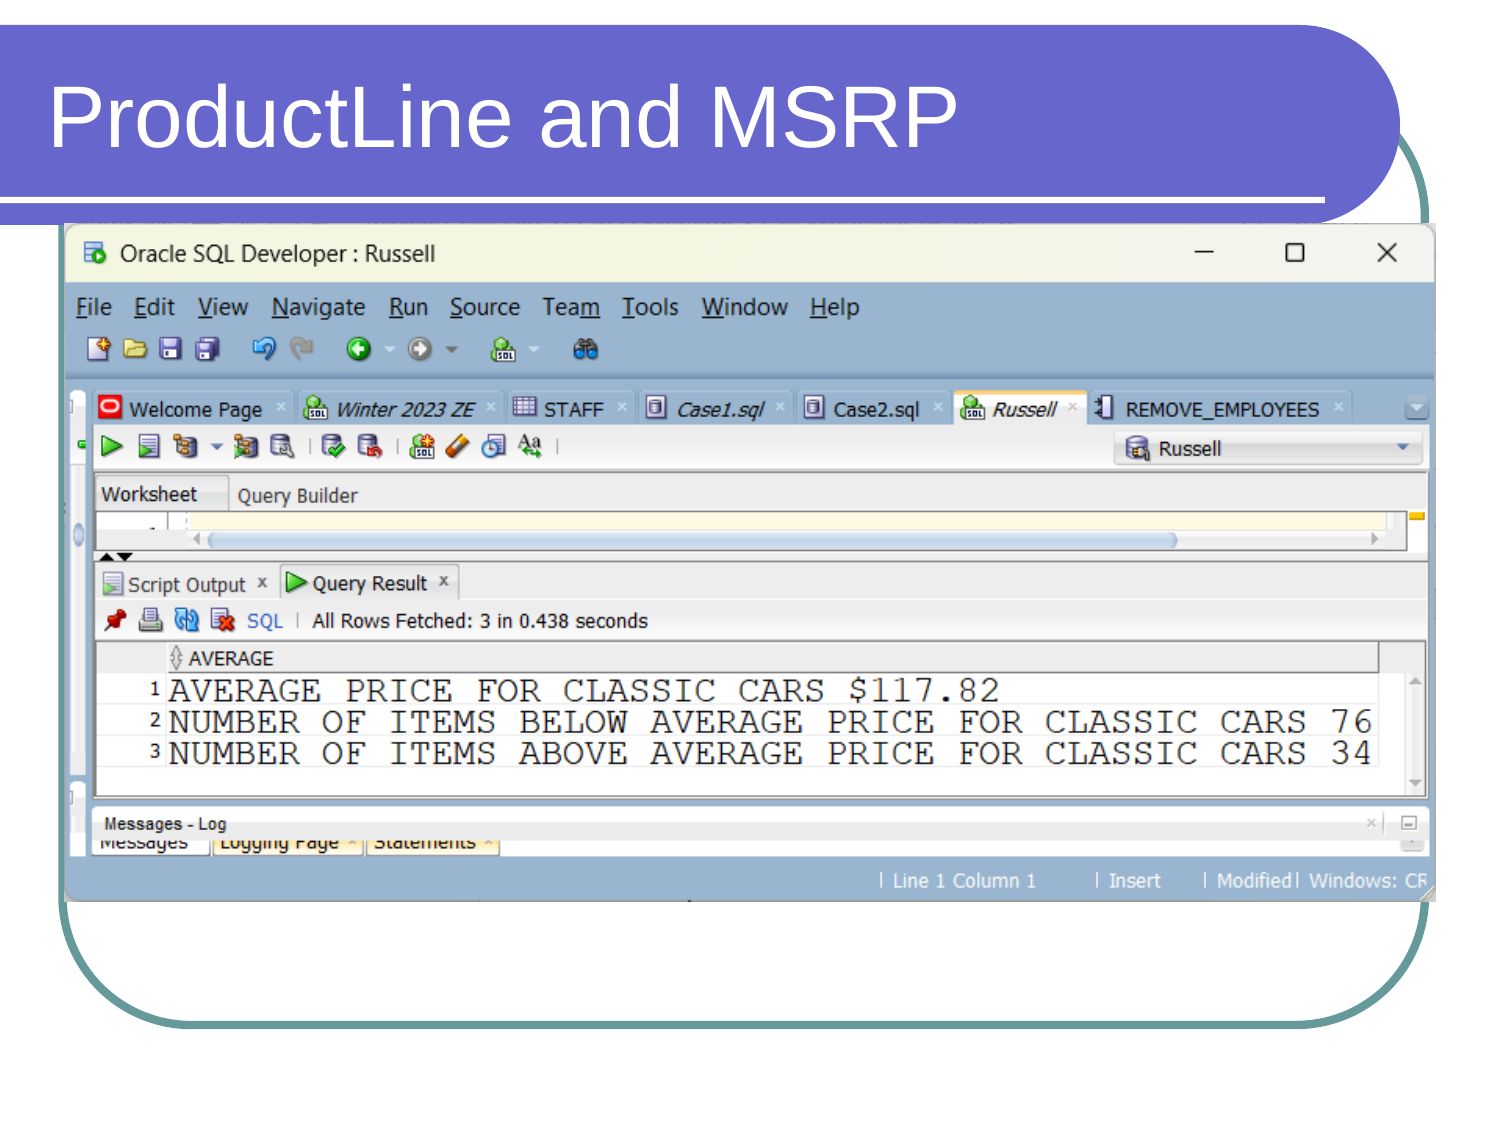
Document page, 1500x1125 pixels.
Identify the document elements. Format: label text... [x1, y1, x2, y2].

title ProductLine and MSRP [32, 37, 1347, 188]
picture [64, 223, 1436, 902]
